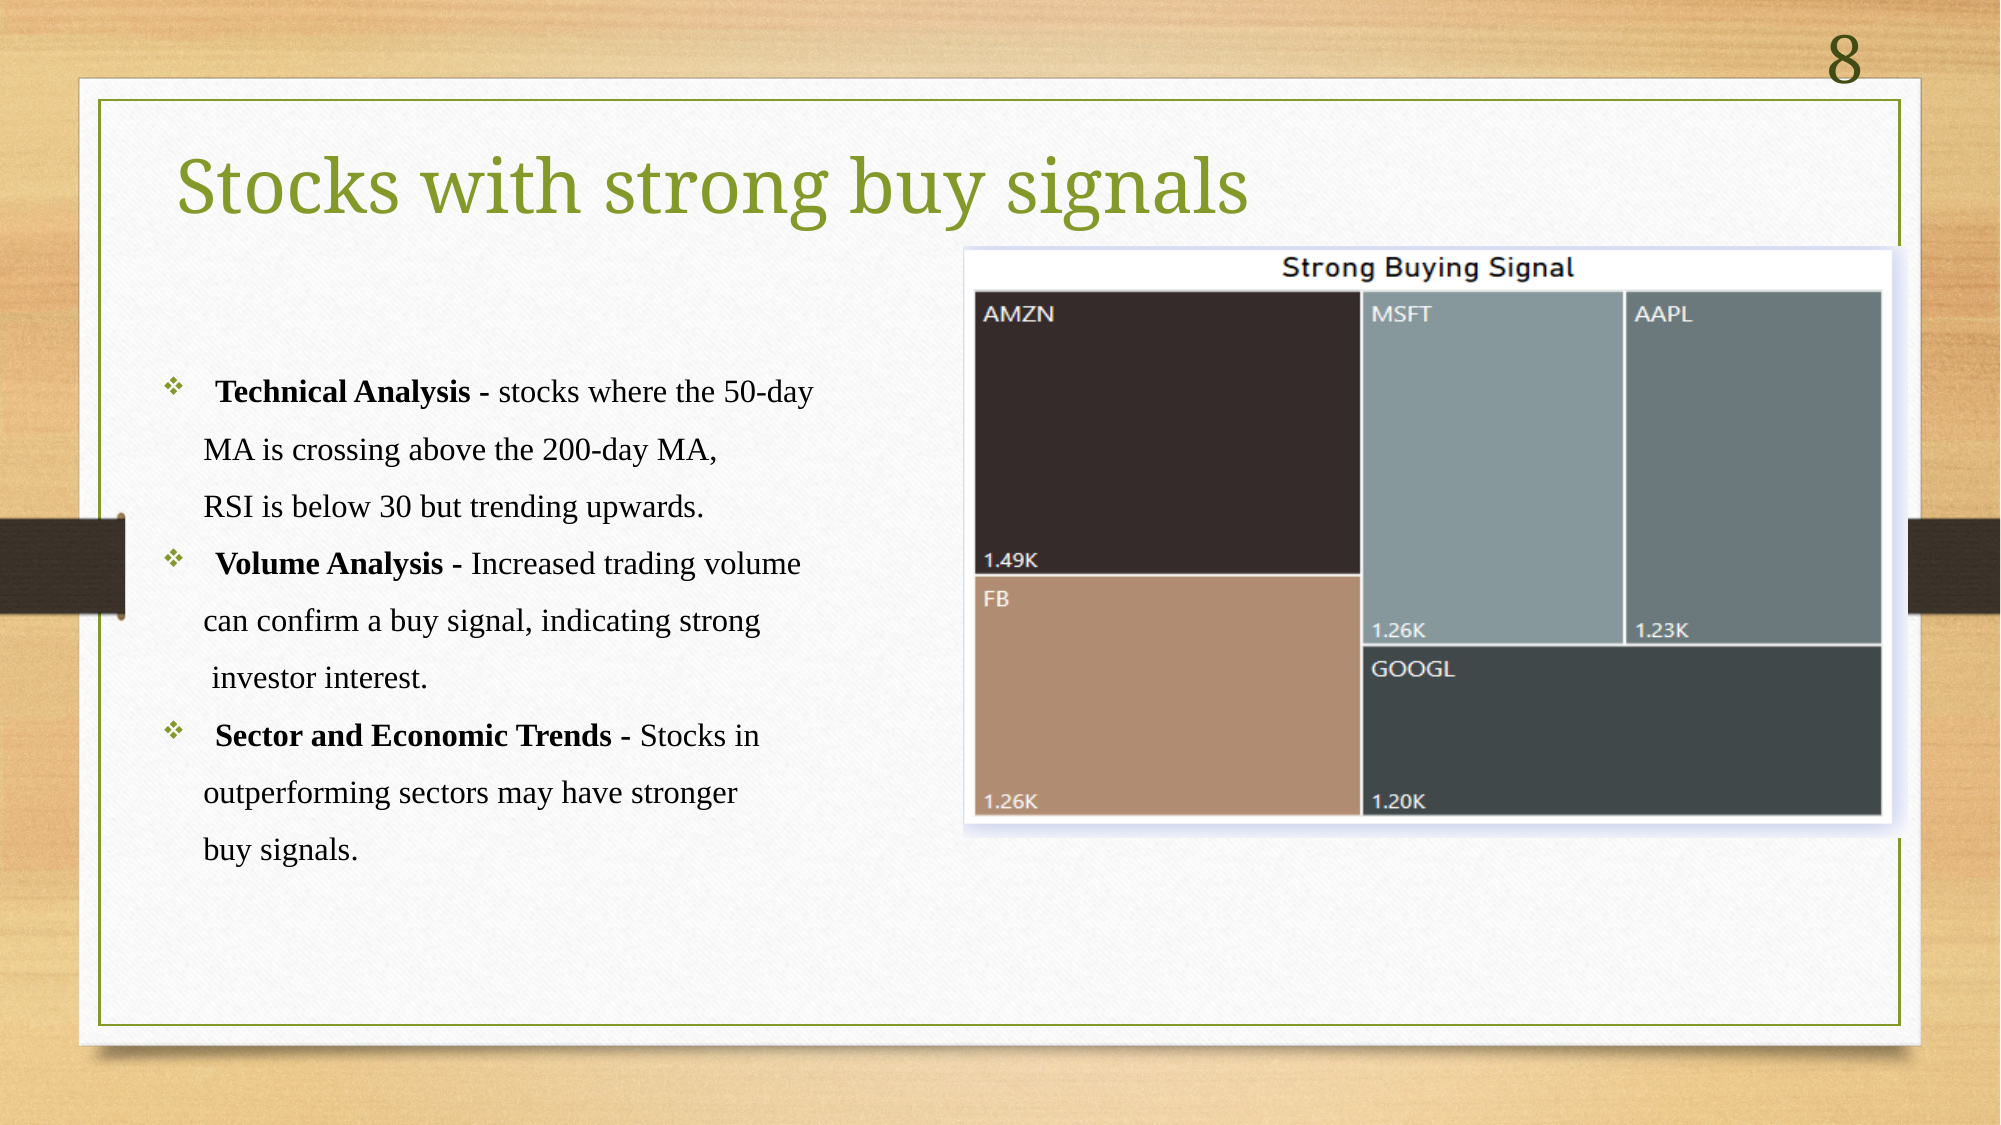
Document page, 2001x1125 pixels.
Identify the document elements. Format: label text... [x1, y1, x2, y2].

text_box Stocks with strong buy signals [161, 79, 1650, 288]
picture [0, 0, 2001, 1125]
text_box Technical Analysis - stocks where the 50-day MA is crossing above the 200-day MA, RSI is below 30 but trending upwards. Volume Analysis - Increased trading volume can confirm a buy signal, indicating strong investor interest. Sector and Economic Trends - Stocks in outperforming sectors may have stronger buy signals. [147, 305, 1944, 878]
text_box 8 [1808, 17, 1879, 96]
